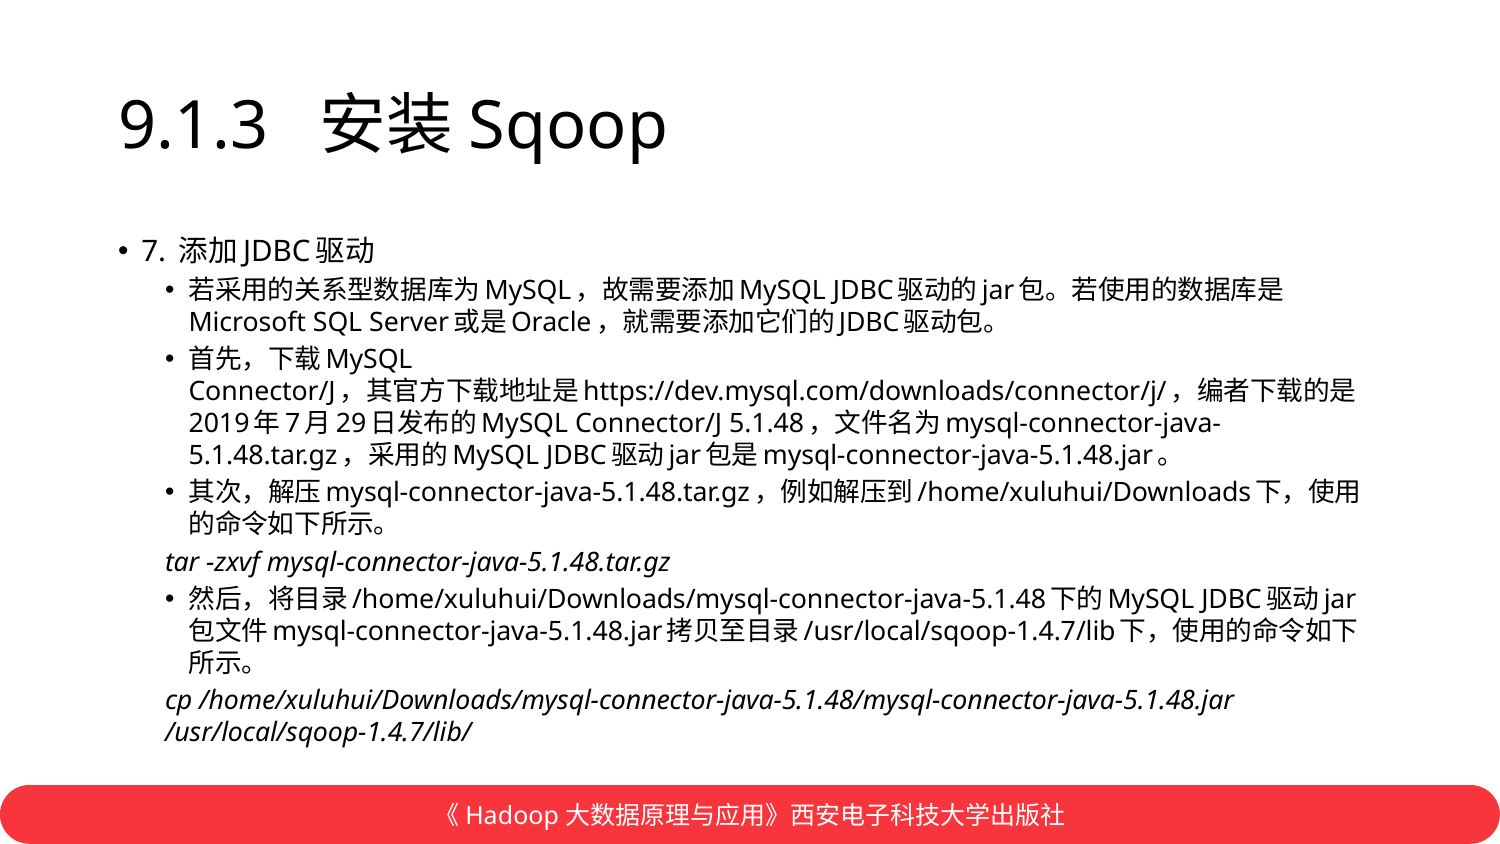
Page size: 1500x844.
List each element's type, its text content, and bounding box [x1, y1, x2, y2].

list 7. 添加JDBC驱动 若采用的关系型数据库为MySQL，故需要添加MySQL JDBC驱动的jar包。若使用的数据库是Microsoft SQL Server或是Oracle，就需要添加它们的JDBC驱动包。 首先，下载MySQL Connector/J，其官方下载地址是https://dev.mysql.com/downloads/connector/j/，编者下载的是2019年7月29日发布的MySQL Connector/J 5.1.48，文件名为mysql-connector-java-5.1.48.tar.gz，采用的MySQL JDBC驱动jar包是mysql-connector-java-5.1.48.jar。 其次，解压mysql-connector-java-5.1.48.tar.gz，例如解压到/home/xuluhui/Downloads下，使用的命令如下所示。 tar -zxvf mysql-connector-java-5.1.48.tar.gz 然后，将目录/home/xuluhui/Downloads/mysql-connector-java-5.1.48下的MySQL JDBC驱动jar包文件mysql-connector-java-5.1.48.jar拷贝至目录/usr/local/sqoop-1.4.7/lib下，使用的命令如下所示。 cp /home/xuluhui/Downloads/mysql-connector-java-5.1.48/mysql-connector-java-5.1.48.jar /usr/local/sqoop-1.4.7/lib/ [103, 224, 1397, 760]
title 9.1.3 安装Sqoop [103, 44, 1397, 208]
